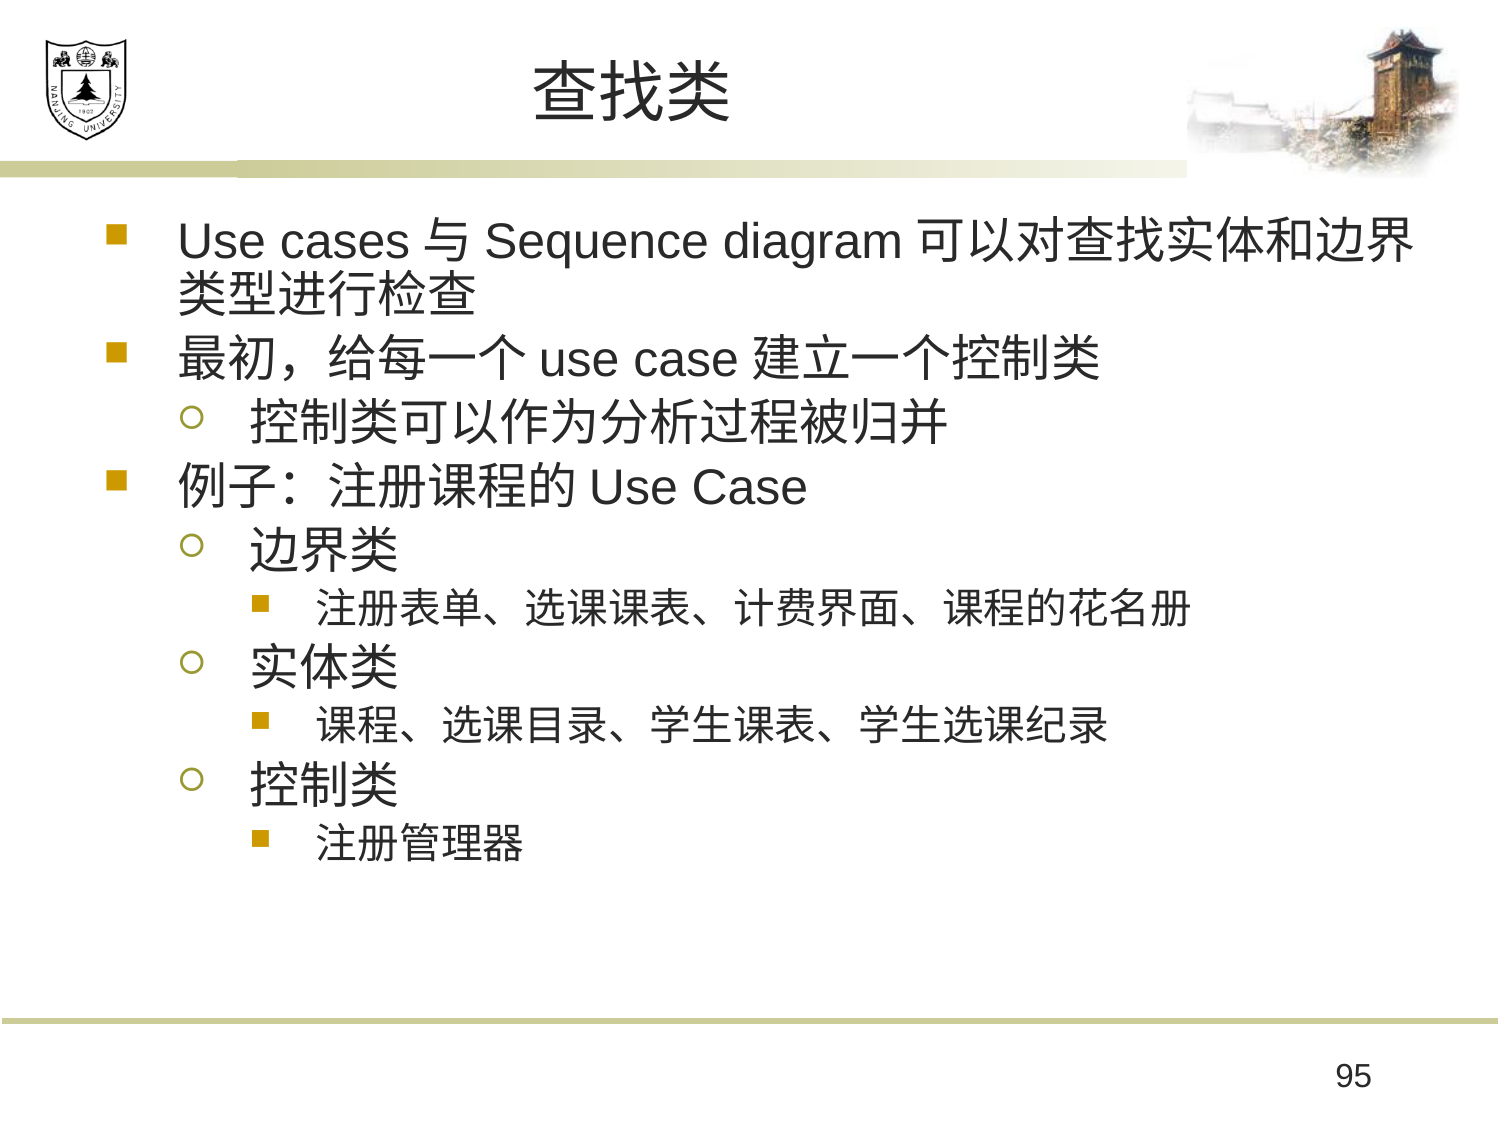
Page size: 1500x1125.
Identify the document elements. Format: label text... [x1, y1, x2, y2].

title 查找类 [171, 42, 1093, 138]
picture [1187, 27, 1459, 178]
slide_number 95 [1234, 1046, 1388, 1107]
picture [2, 1018, 88, 1024]
list Use cases与Sequence diagram可以对查找实体和边界类型进行检查 最初，给每一个use case建立一个控制类 控制类可以作为分析过程被归并 例子：注册课程的Use Case 边界类 注册表单、选课课表、计费界面、课程的花名册 实体类 课程、选课目录、学生课表、学生选课纪录 控制类 注册管理器 [88, 208, 1438, 1025]
picture [1438, 1018, 1498, 1024]
picture [41, 36, 131, 143]
